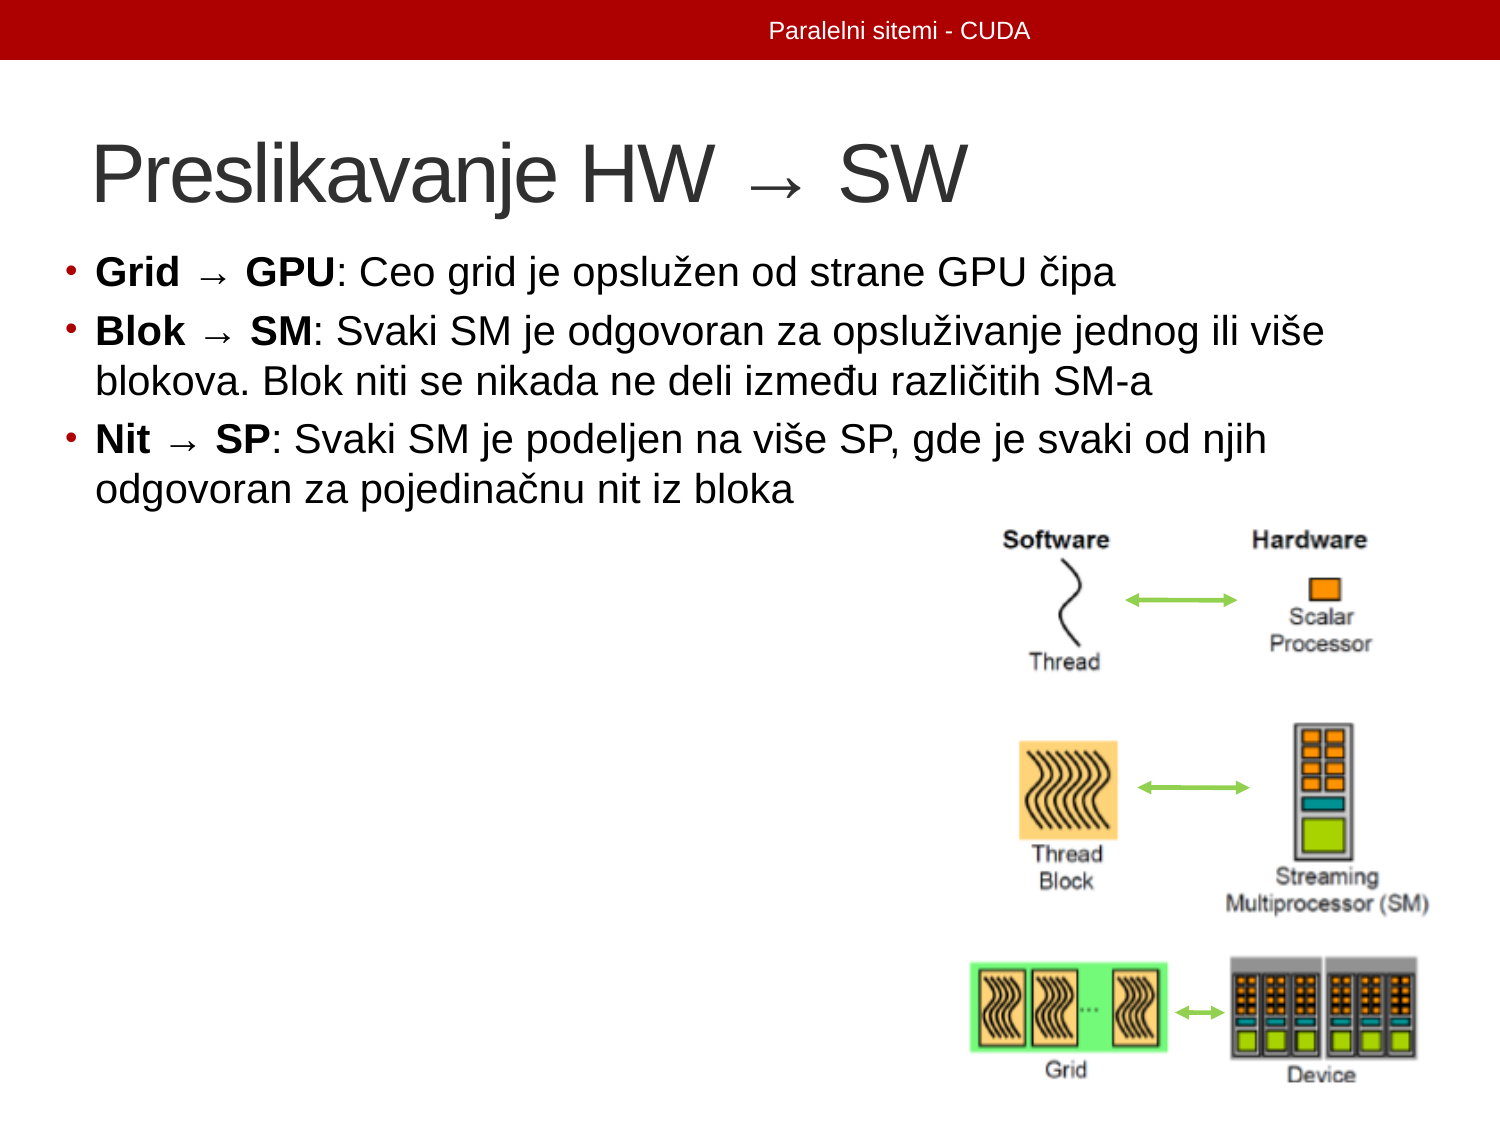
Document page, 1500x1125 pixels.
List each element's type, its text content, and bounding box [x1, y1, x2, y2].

text_box Grid → GPU: Ceo grid je opslužen od strane GPU čipa Blok → SM: Svaki SM je odgovoran za opsluživanje jednog ili više blokova. Blok niti se nikada ne deli između različitih SM-a Nit → SP: Svaki SM je podeljen na više SP, gde je svaki od njih odgovoran za pojedinačnu nit iz bloka [50, 237, 1450, 1038]
title Preslikavanje HW → SW [75, 87, 1425, 250]
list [949, 512, 1451, 1106]
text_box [1124, 599, 1251, 1013]
footer Paralelni sitemi - CUDA [562, 3, 1238, 57]
